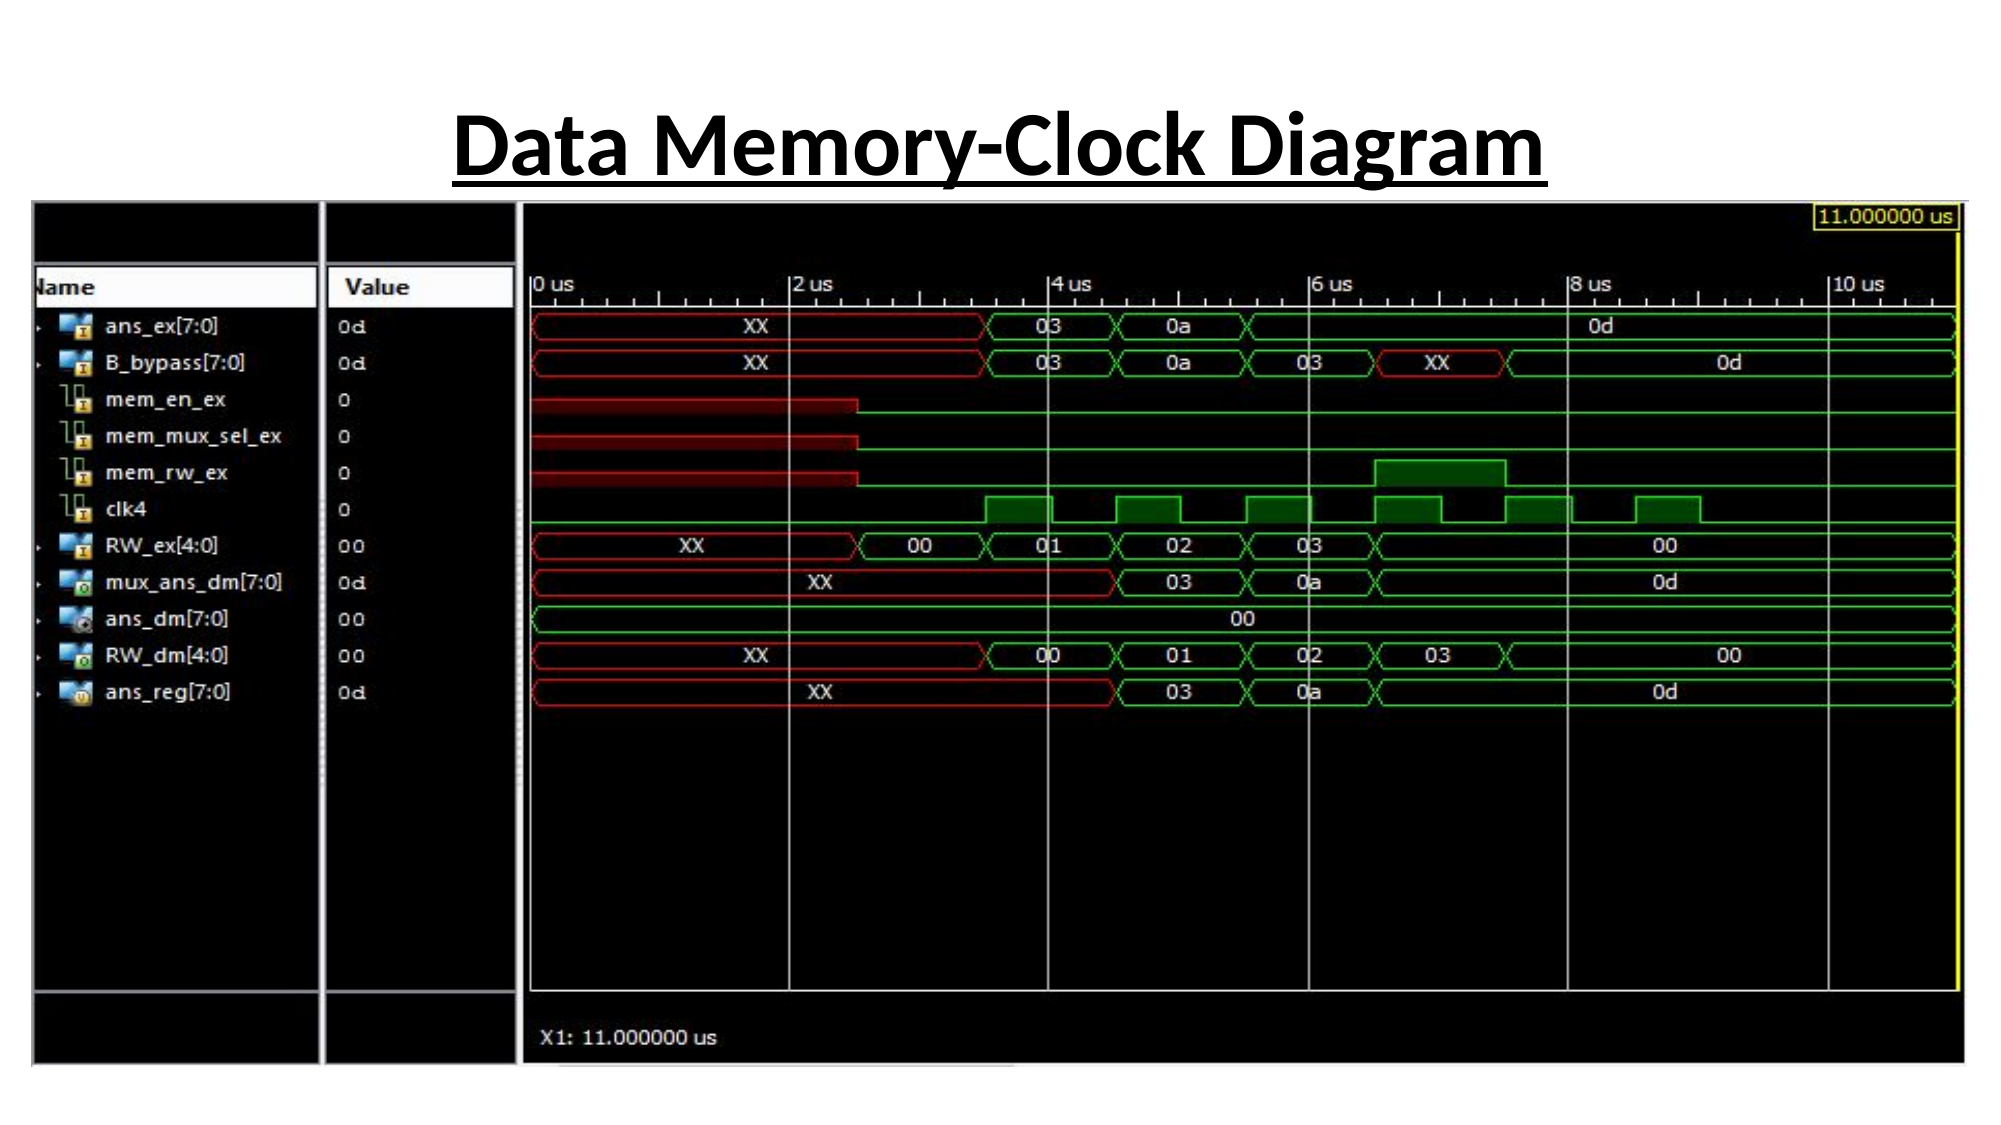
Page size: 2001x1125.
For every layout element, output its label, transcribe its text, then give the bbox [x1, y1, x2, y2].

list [30, 200, 1969, 1067]
title Data Memory-Clock Diagram [99, 45, 1900, 200]
